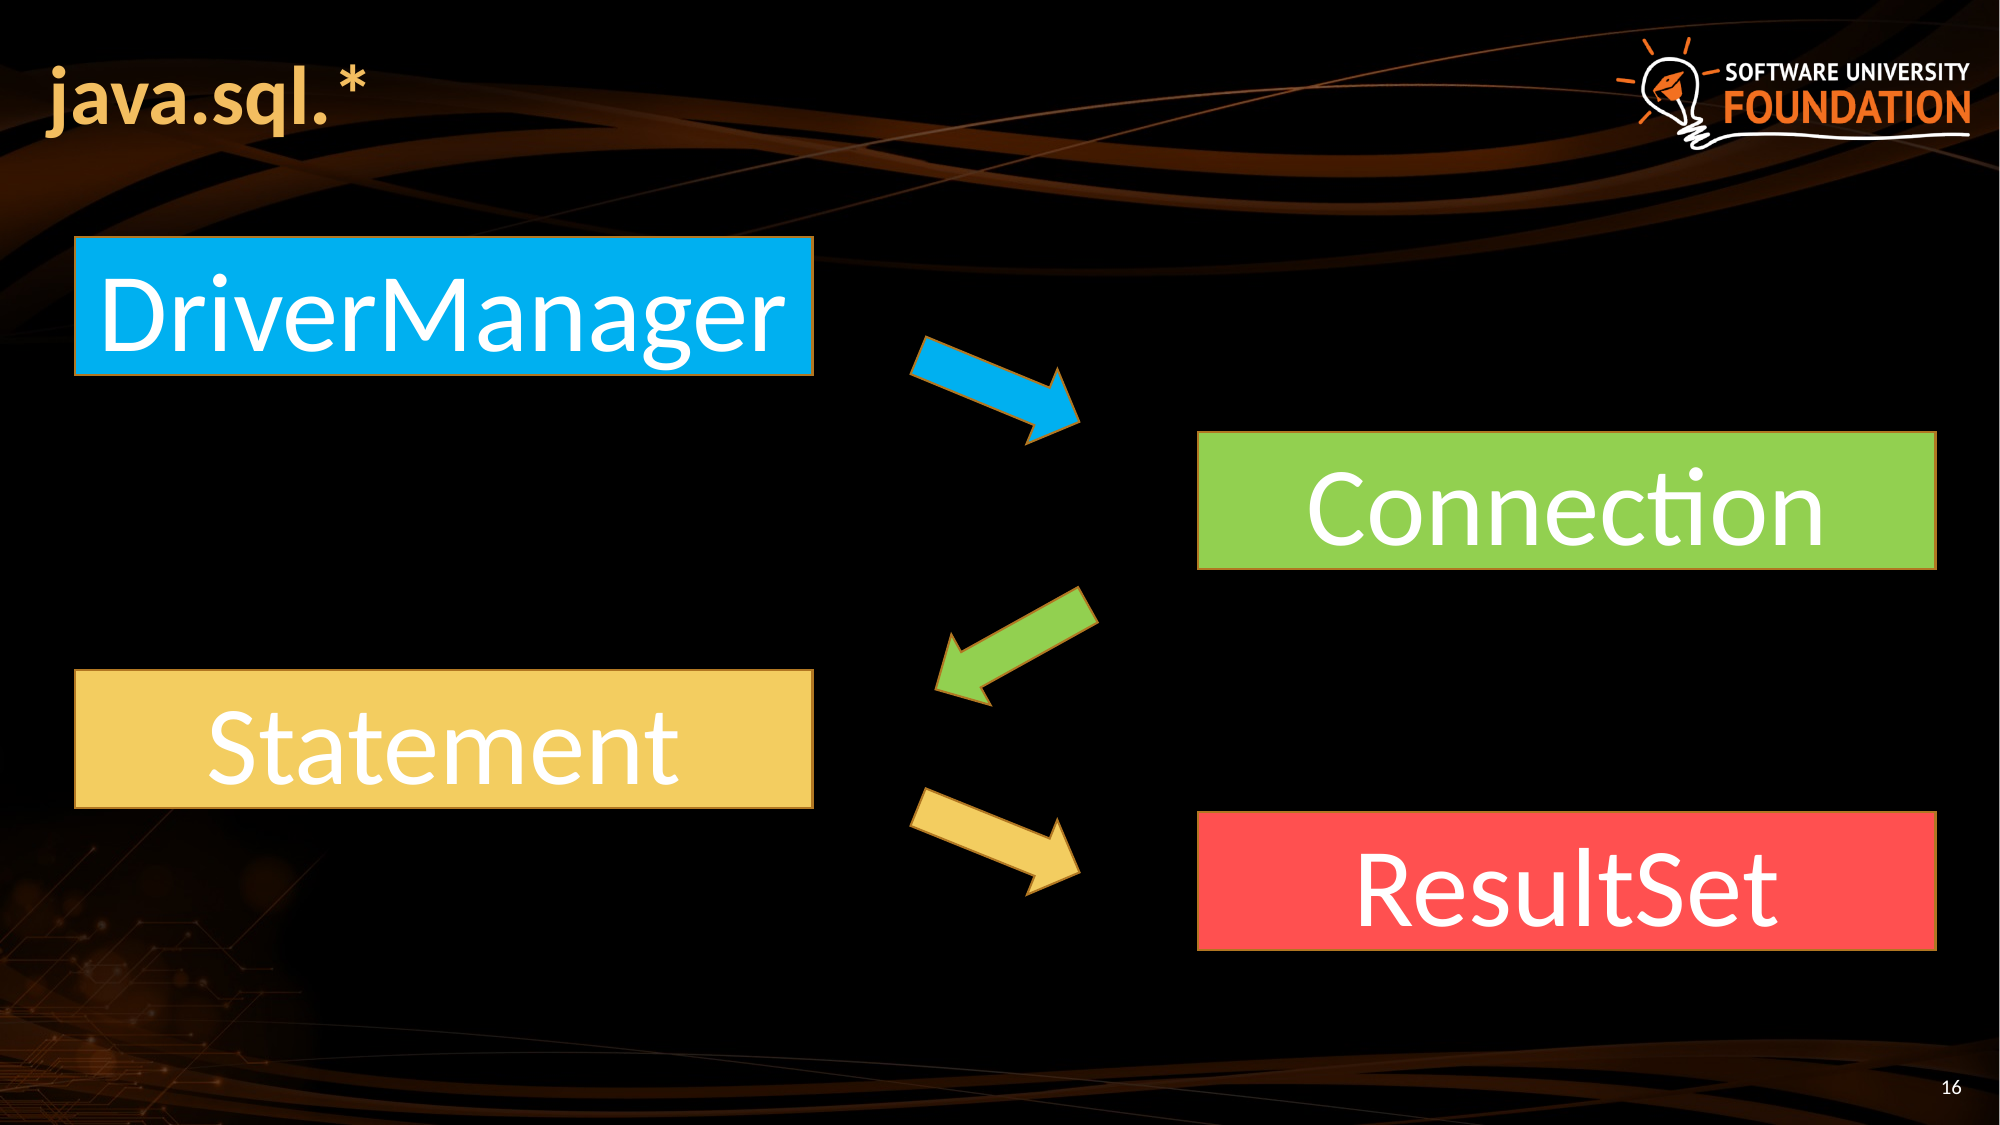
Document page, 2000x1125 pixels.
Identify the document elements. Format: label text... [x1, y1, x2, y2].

picture [0, 0, 2000, 1125]
title java.sql.* [30, 6, 1602, 189]
text_box Statement [74, 669, 814, 809]
text_box [909, 335, 1081, 446]
text_box ResultSet [1197, 811, 1937, 951]
text_box [909, 787, 1081, 897]
slide_number 16 [1897, 1070, 1968, 1103]
text_box Connection [1197, 431, 1937, 570]
text_box DriverManager [74, 236, 814, 376]
text_box [934, 585, 1100, 707]
